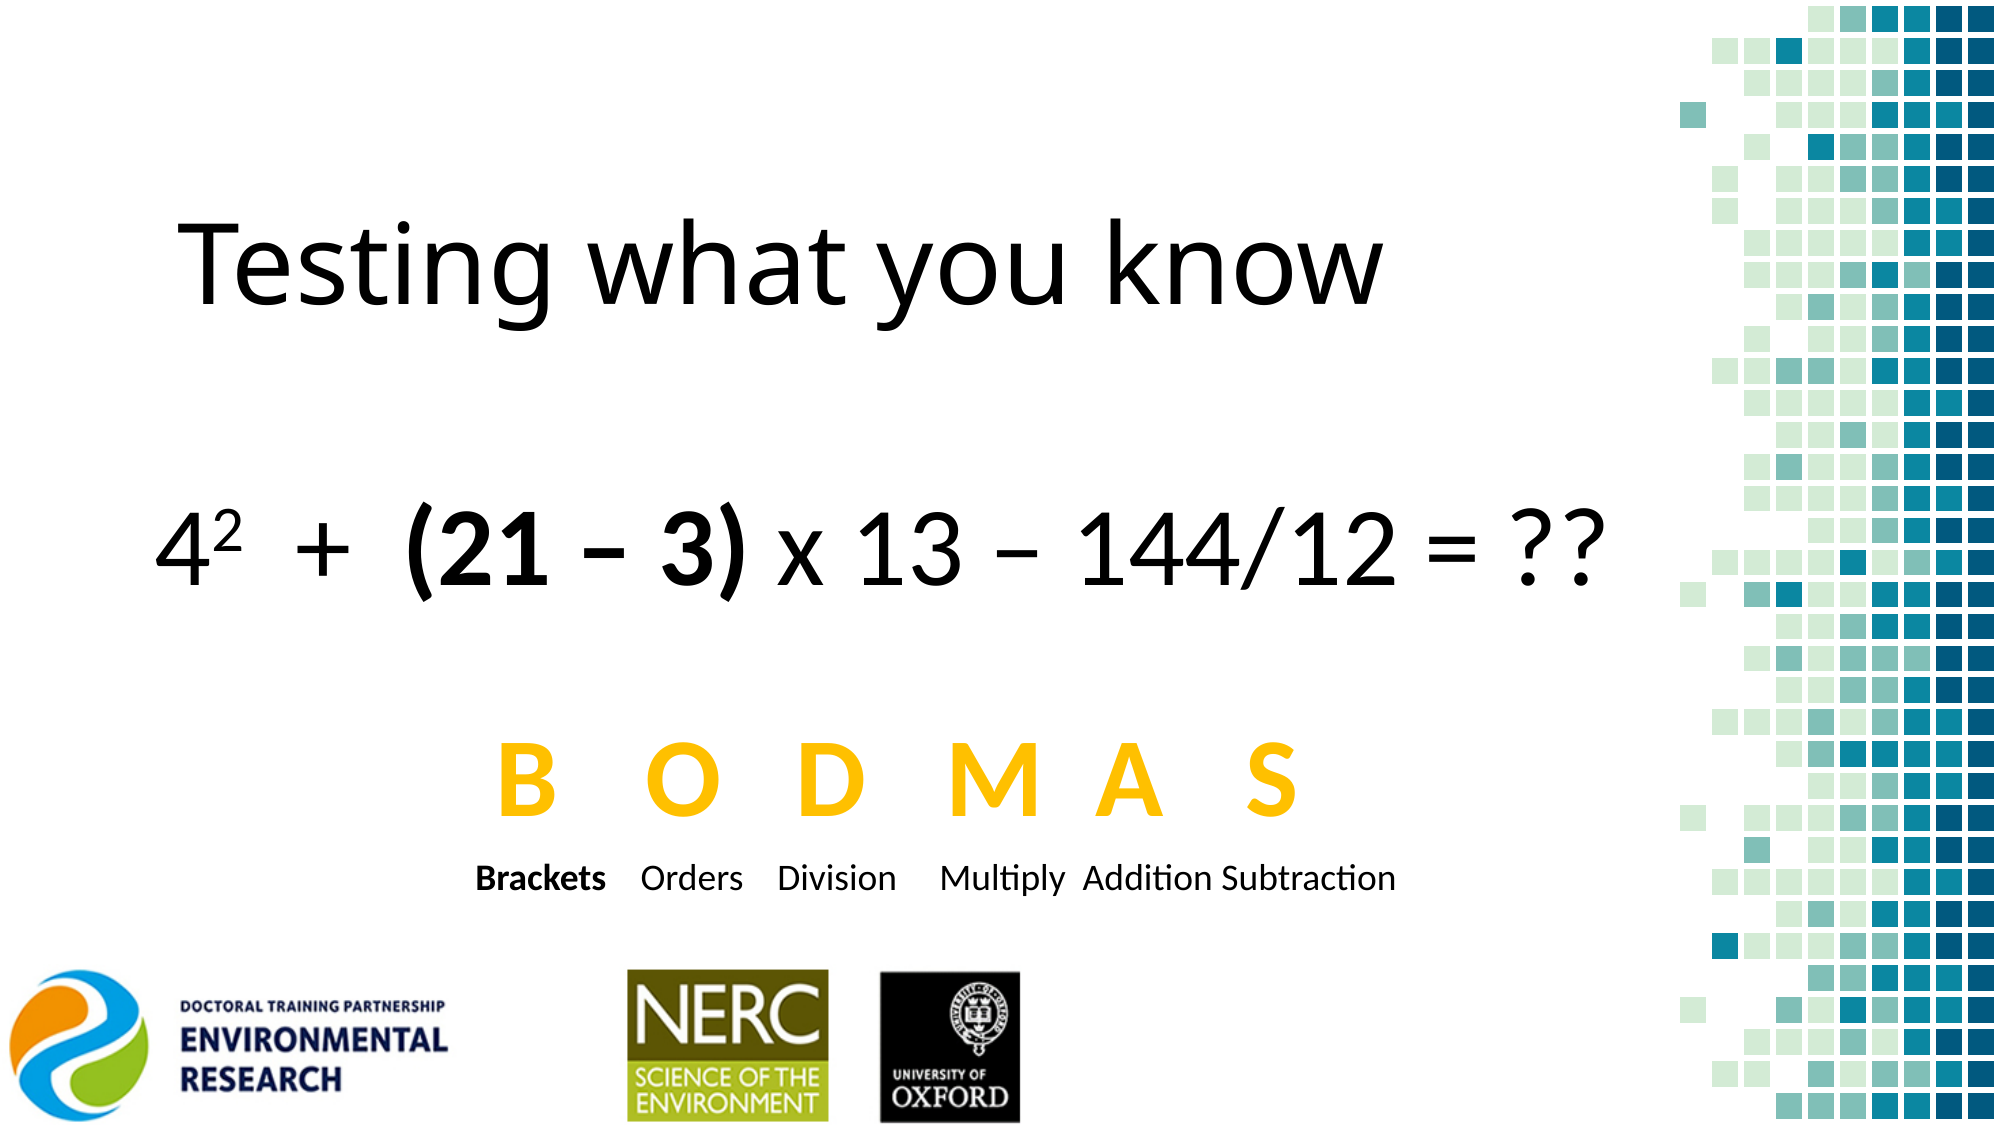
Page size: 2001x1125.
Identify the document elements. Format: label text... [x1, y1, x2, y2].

text_box 42 + (21 – 3) x 13 – 144/12 = ?? [139, 465, 1636, 615]
text_box B O D M A S [430, 696, 1364, 847]
text_box Brackets Orders Division Multiply Addition Subtraction [460, 845, 1570, 906]
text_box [0, 964, 1676, 1125]
title Testing what you know [157, 161, 1636, 350]
